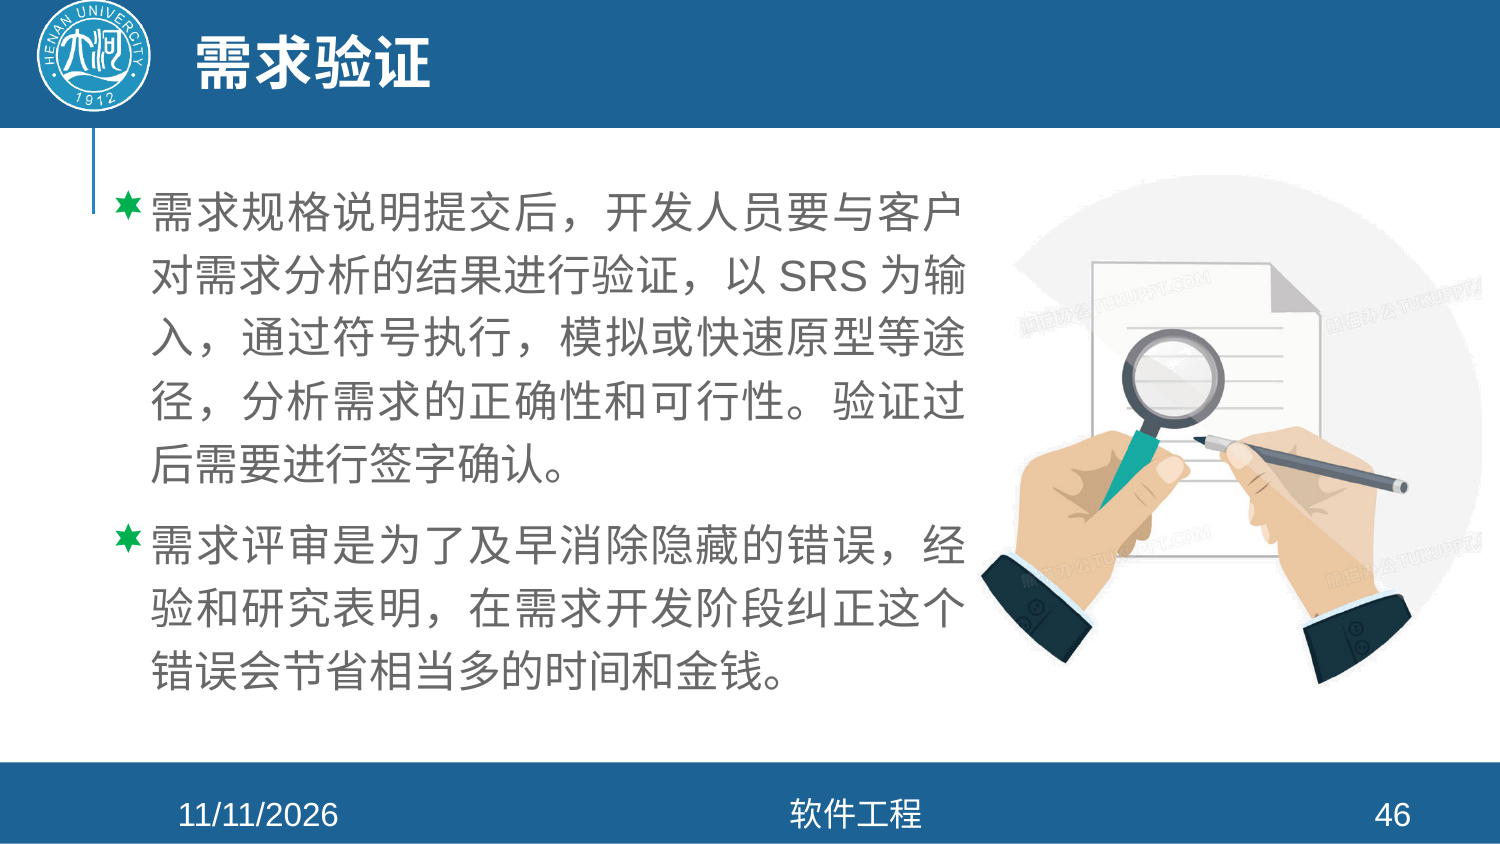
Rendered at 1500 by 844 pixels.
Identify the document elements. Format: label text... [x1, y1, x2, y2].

footer 软件工程 [391, 796, 1322, 830]
text_box [142, 495, 174, 545]
text_box 需求规格说明提交后，开发人员要与客户对需求分析的结果进行验证，以SRS为输入，通过符号执行，模拟或快速原型等途径，分析需求的正确性和可行性。验证过后需要进行签字确认。 需求评审是为了及早消除隐藏的错误，经验和研究表明，在需求开发阶段纠正这个错误会节省相当多的时间和金钱。 [93, 166, 982, 704]
slide_number 46 [1333, 796, 1454, 830]
title 需求验证 [179, 0, 1454, 136]
picture [973, 175, 1483, 710]
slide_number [126, 796, 391, 830]
